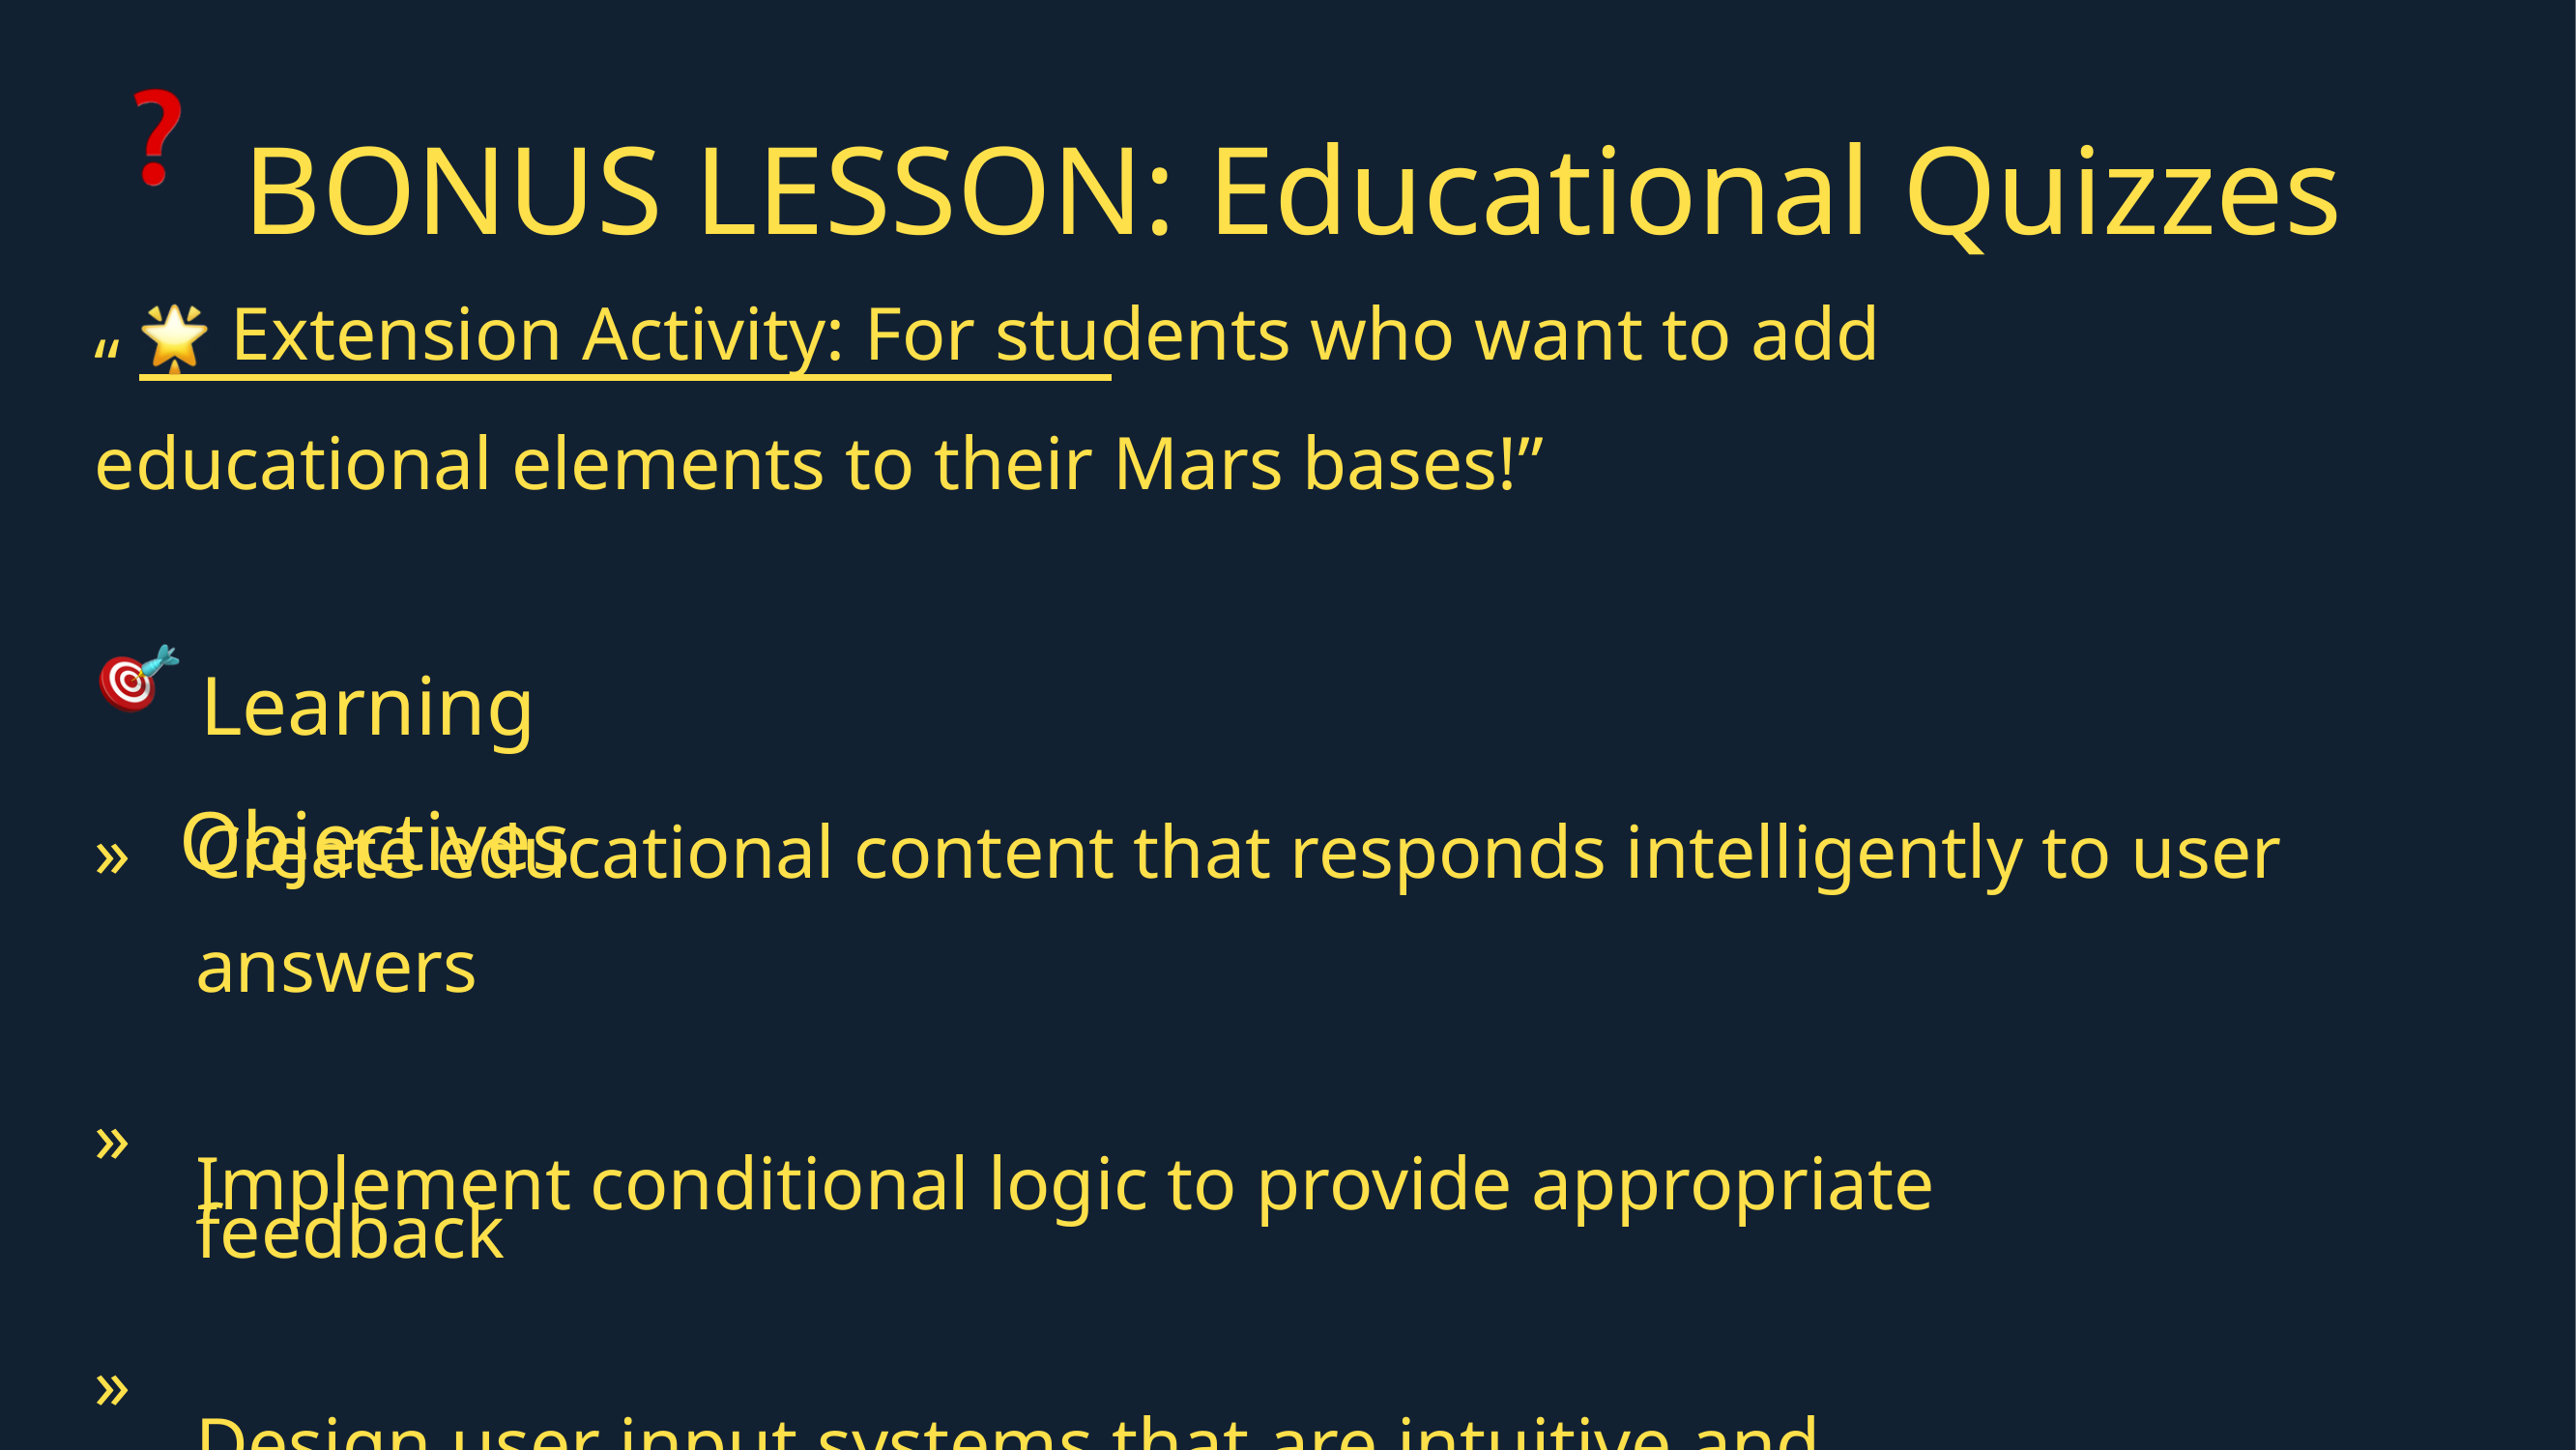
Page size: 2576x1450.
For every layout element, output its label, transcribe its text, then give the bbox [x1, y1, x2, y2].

text_box Learning Objectives [179, 616, 891, 887]
text_box “ [94, 290, 141, 387]
text_box [96, 76, 212, 198]
text_box [141, 376, 211, 381]
text_box [141, 303, 212, 376]
text_box » [94, 778, 141, 893]
text_box [211, 374, 1112, 381]
text_box Create educational content that responds intelligently to user answers Implement conditional logic to provide appropriate feedback Design user input systems that are intuitive and [195, 778, 2488, 1450]
text_box » [94, 1206, 141, 1425]
text_box BONUS LESSON: Educational Quizzes Extension Activity: For students who want to add [212, 55, 2504, 375]
text_box educational elements to their Mars bases!” [94, 387, 2020, 505]
text_box » [94, 960, 141, 1178]
text_box [99, 632, 179, 713]
